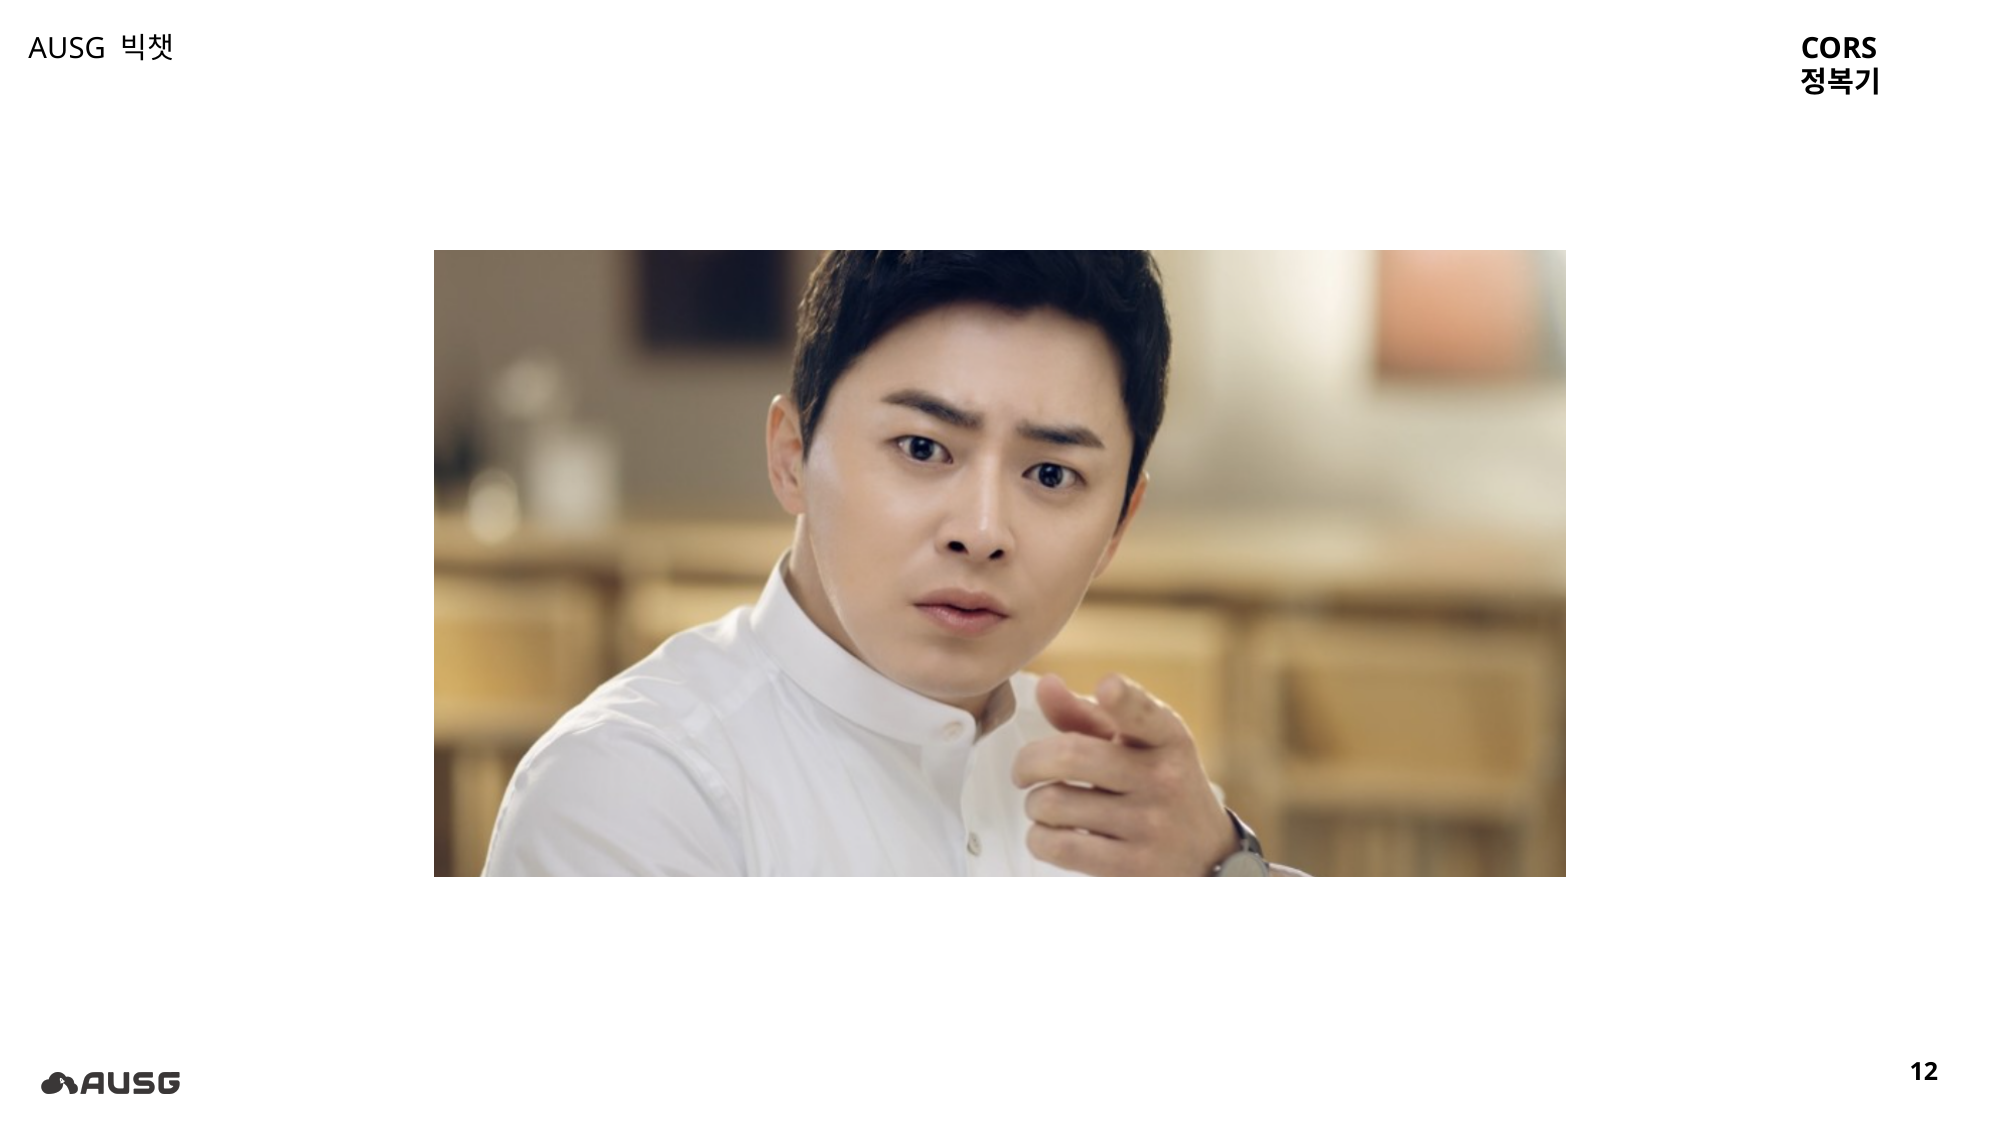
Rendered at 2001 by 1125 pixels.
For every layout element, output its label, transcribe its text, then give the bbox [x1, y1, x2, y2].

text_box AUSG 빅챗 [13, 21, 203, 72]
text_box CORS 정복기 [1785, 21, 1987, 107]
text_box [41, 1072, 180, 1094]
slide_number 12 [1503, 1042, 1953, 1103]
picture [434, 250, 1566, 877]
